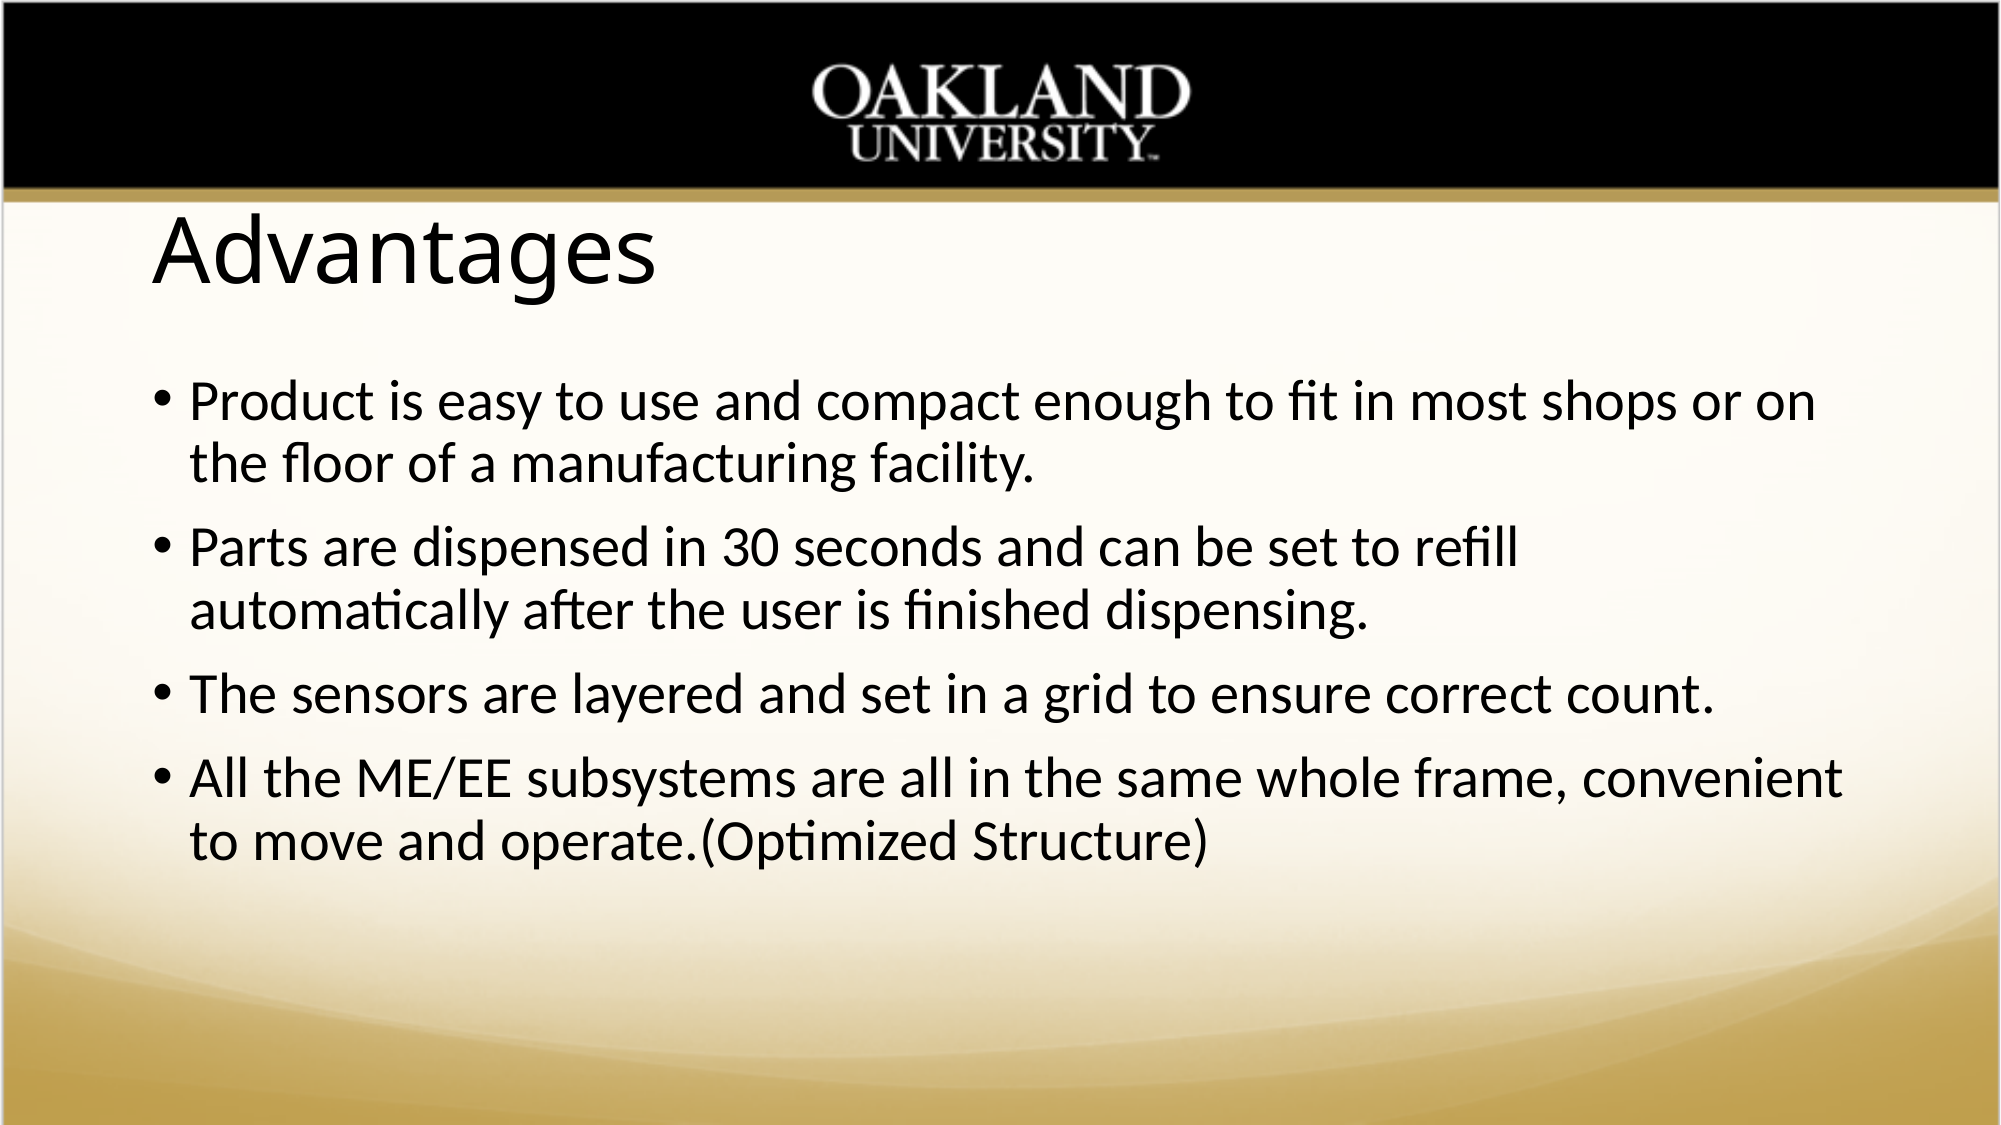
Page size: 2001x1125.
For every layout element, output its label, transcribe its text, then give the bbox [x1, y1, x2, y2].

title Advantages [137, 144, 1863, 362]
list Product is easy to use and compact enough to fit in most shops or on the floor of a manufacturing facility. Parts are dispensed in 30 seconds and can be set to refill automatically after the user is finished dispensing. The sensors are layered and set in a grid to ensure correct count. All the ME/EE subsystems are all in the same whole frame, convenient to move and operate.(Optimized Structure) [137, 362, 1863, 1076]
picture [0, 0, 2001, 1125]
